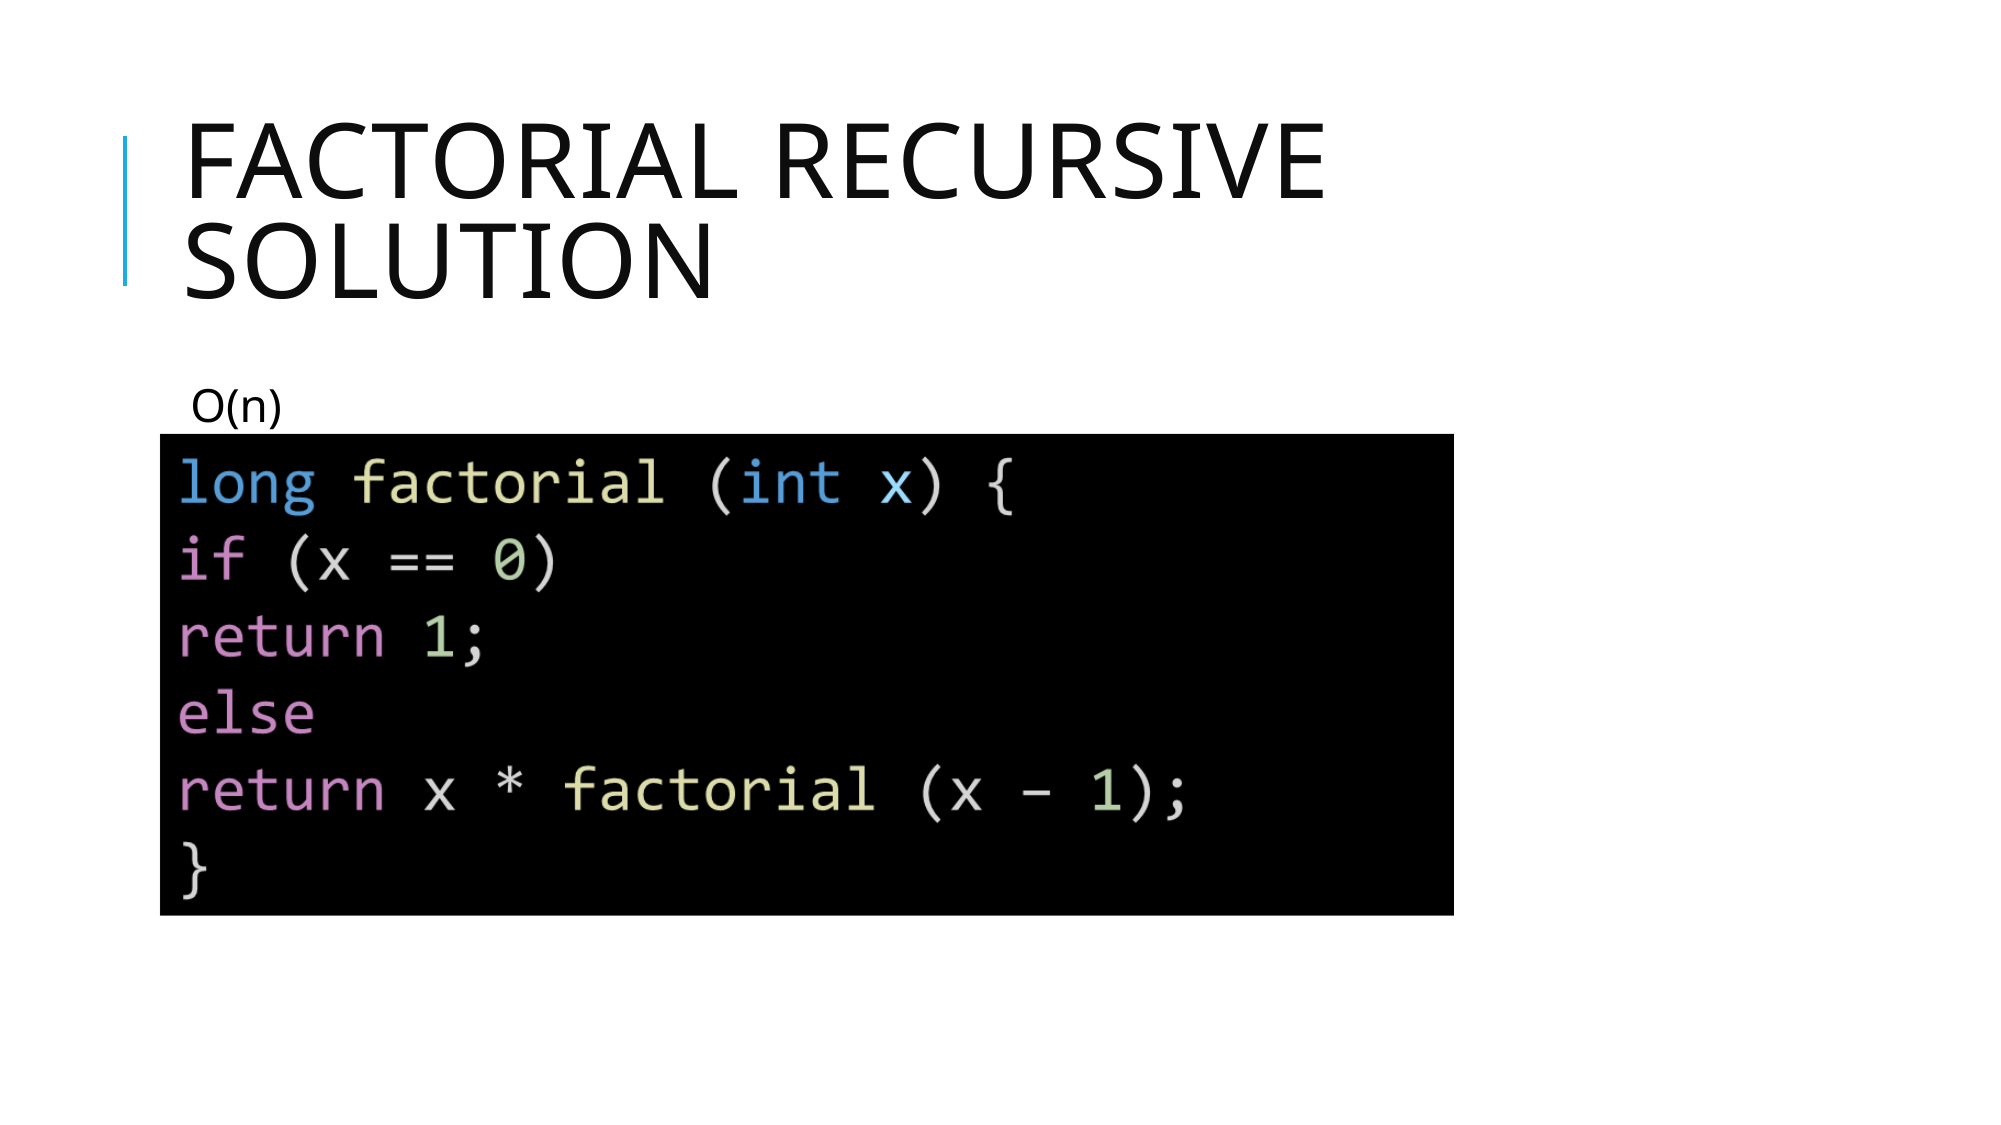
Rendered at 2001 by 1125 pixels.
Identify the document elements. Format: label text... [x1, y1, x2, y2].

list O(n) [168, 375, 1763, 1035]
picture [137, 423, 1454, 943]
title Factorial Recursive solution [168, 96, 1763, 342]
